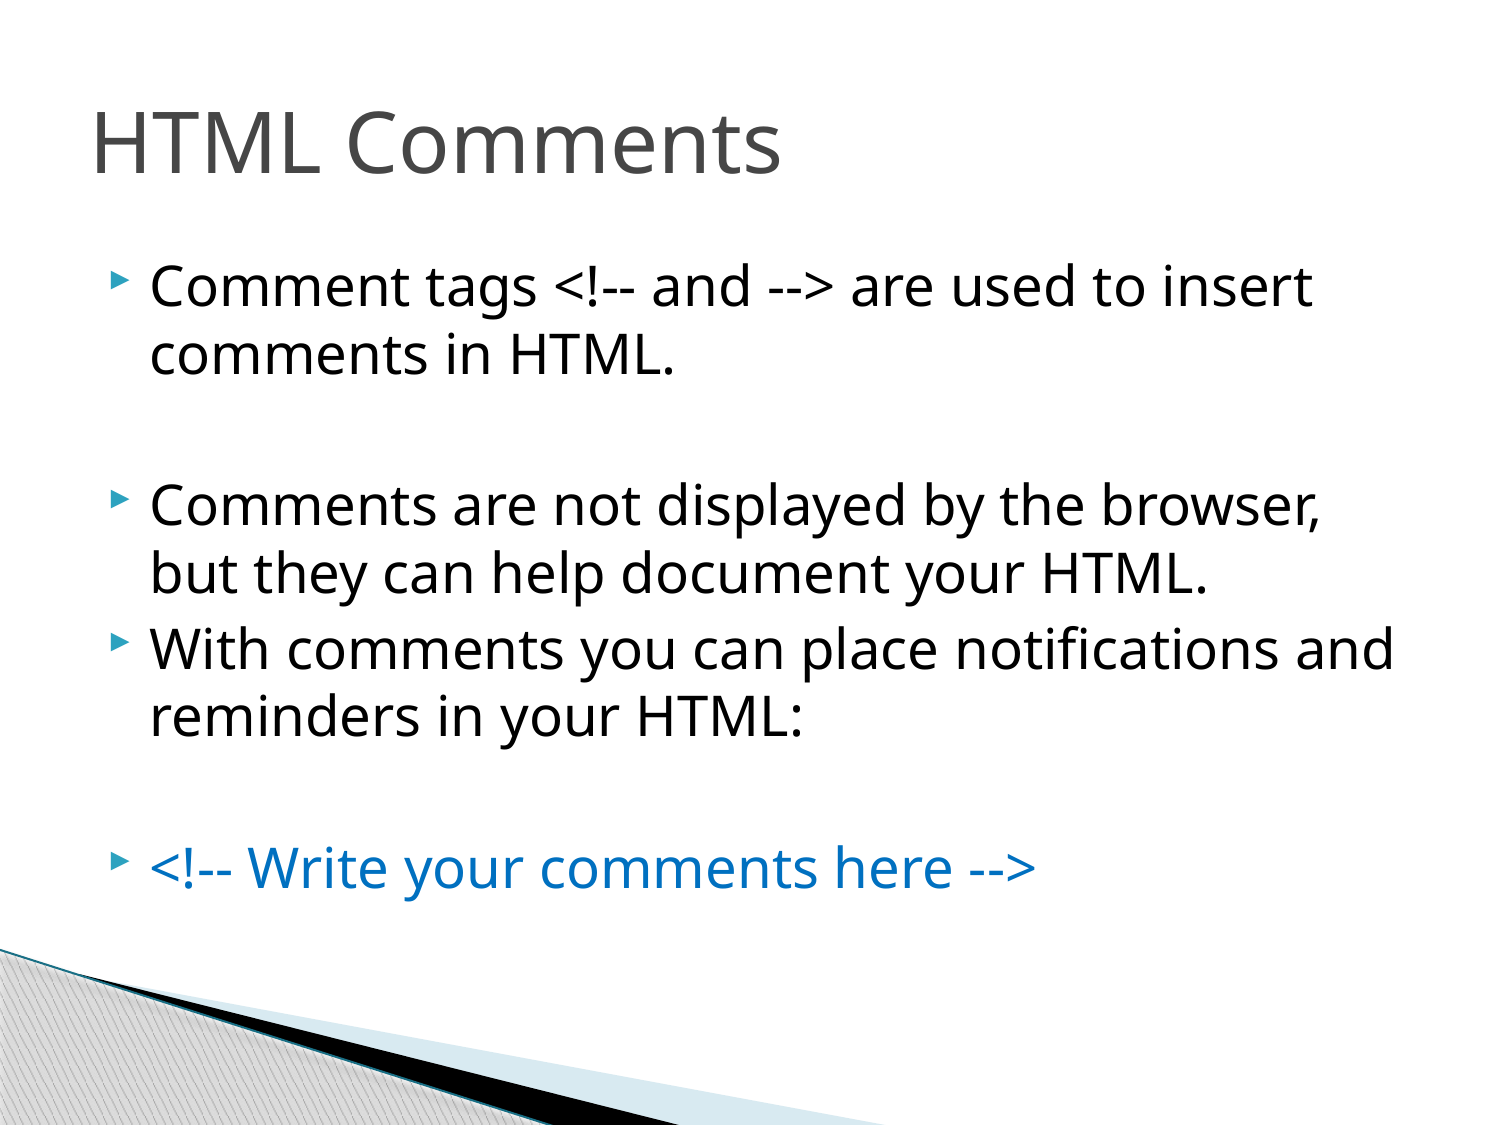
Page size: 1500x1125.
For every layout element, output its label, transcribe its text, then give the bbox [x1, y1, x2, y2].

list Comment tags <!-- and --> are used to insert comments in HTML. Comments are not displayed by the browser, but they can help document your HTML. With comments you can place notifications and reminders in your HTML: <!-- Write your comments here --> [75, 243, 1425, 986]
title HTML Comments [75, 45, 1425, 233]
